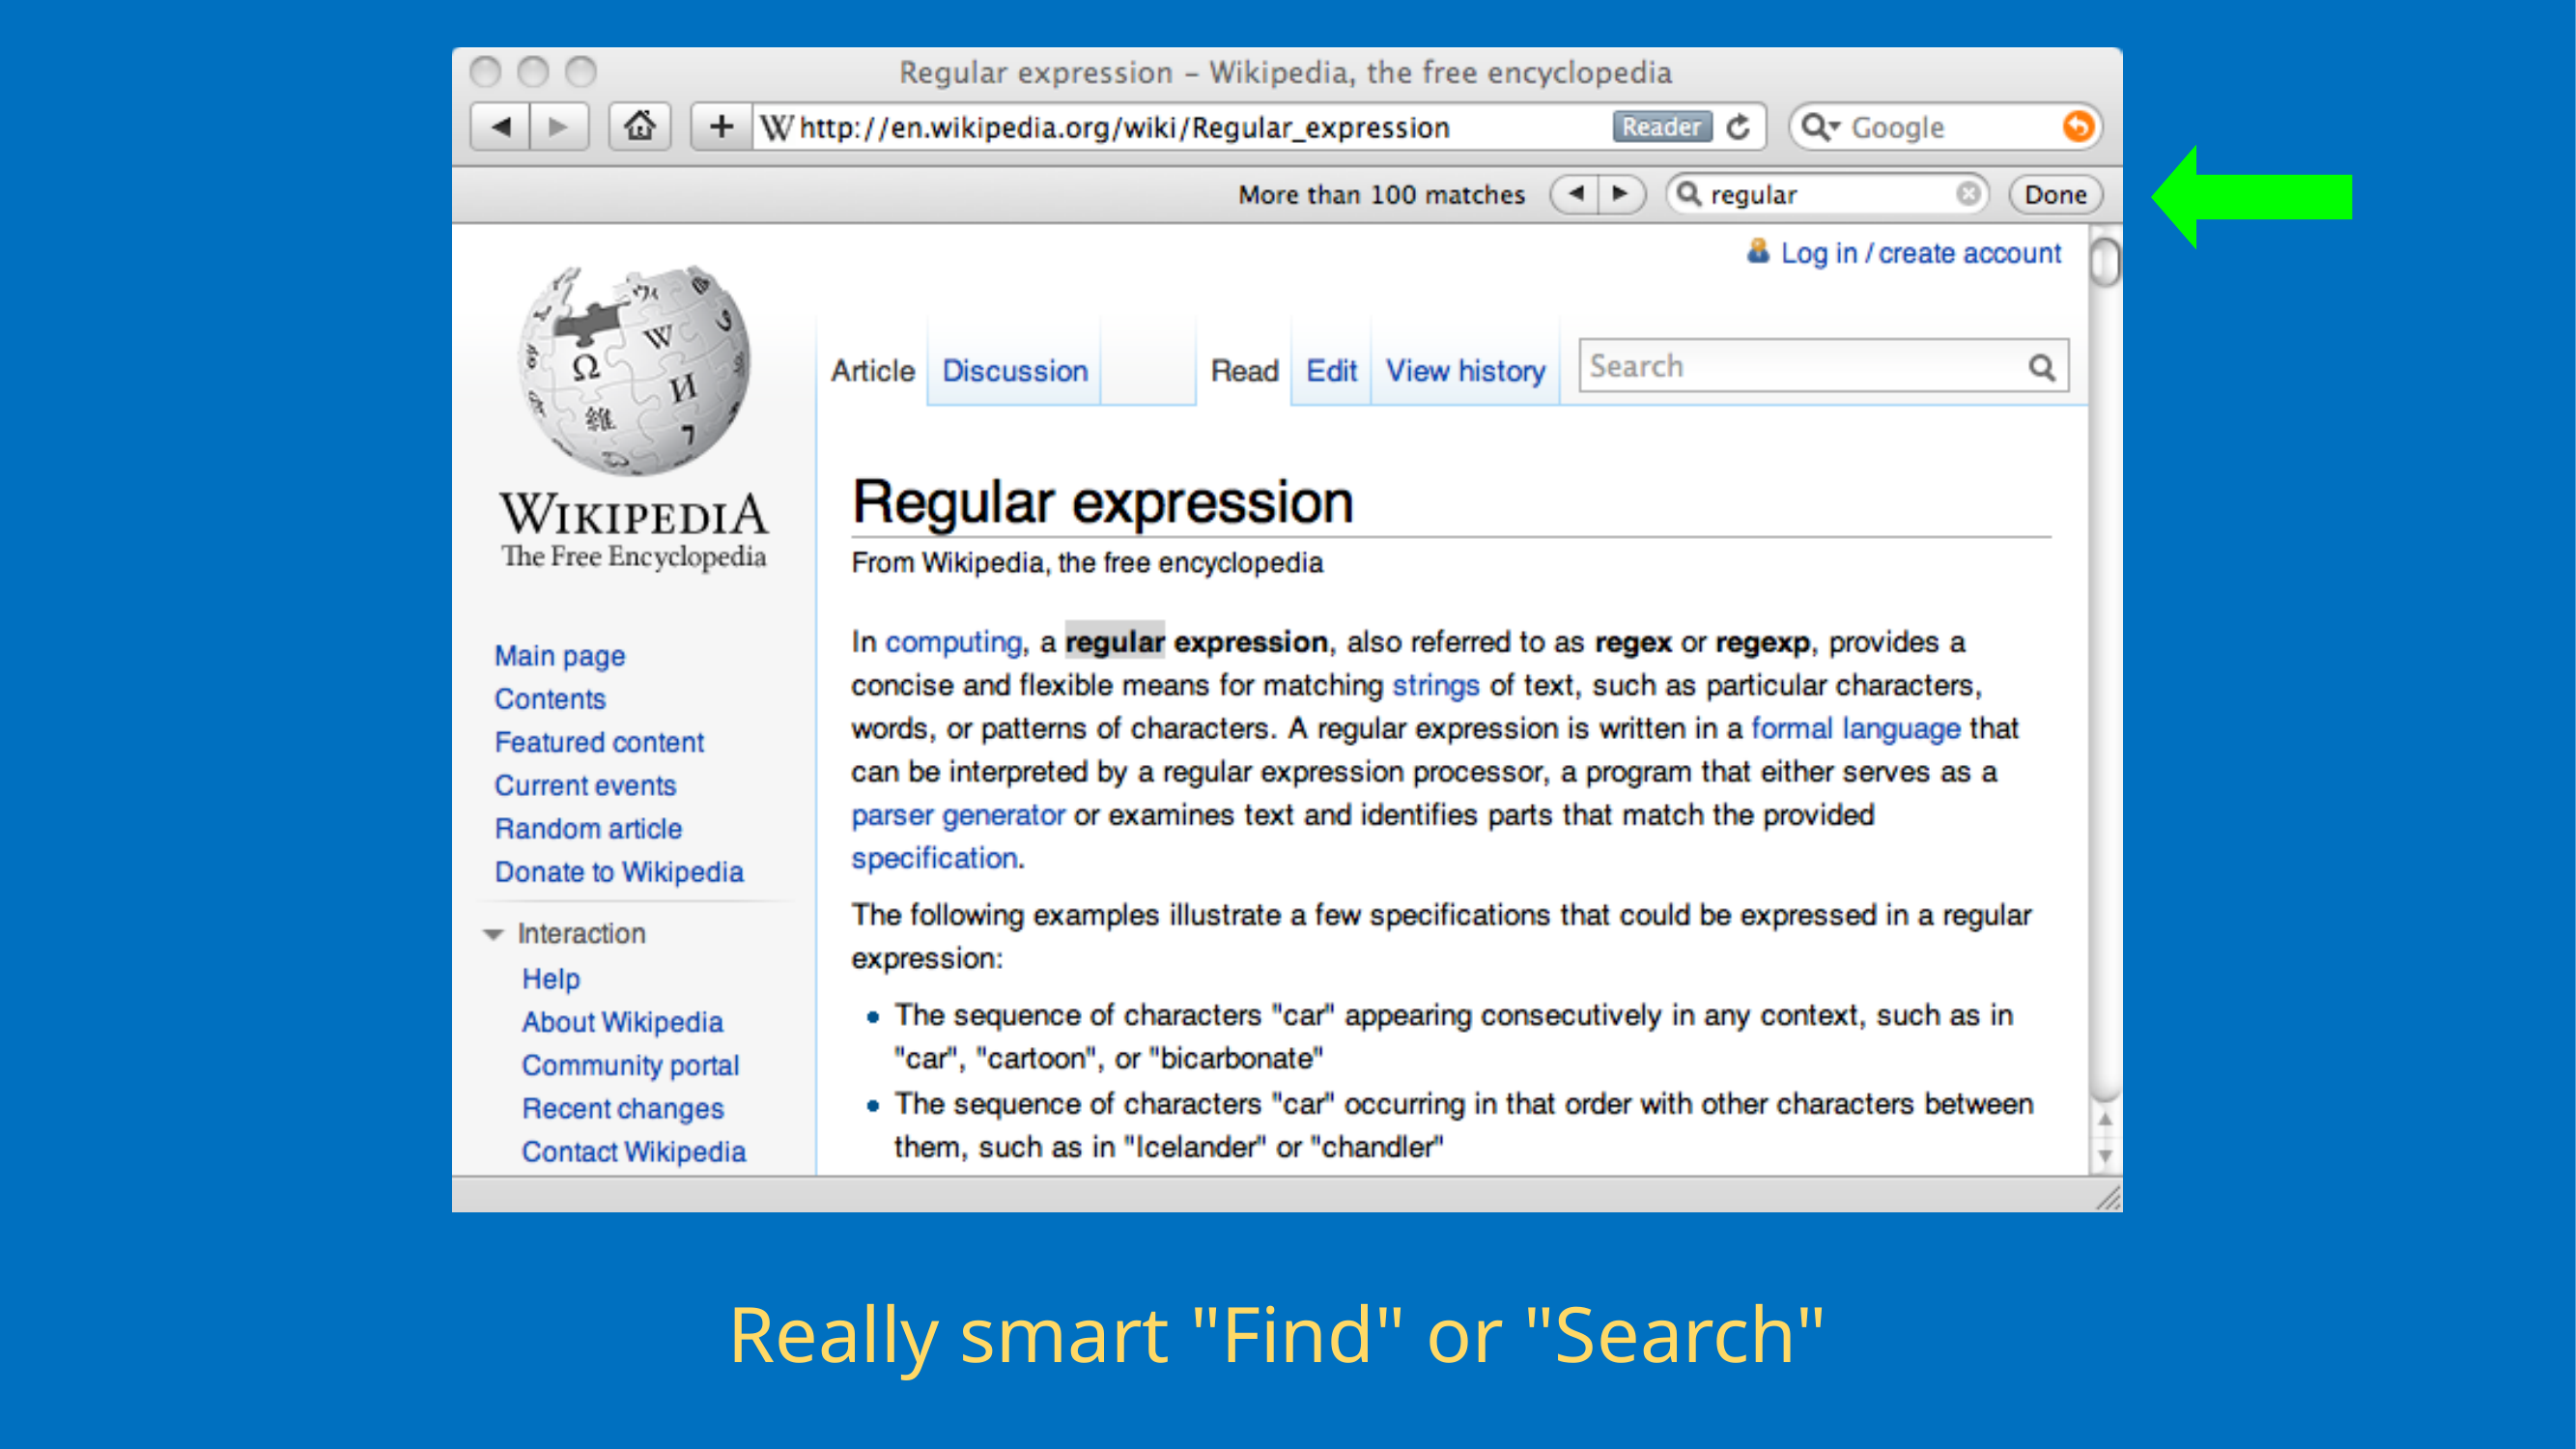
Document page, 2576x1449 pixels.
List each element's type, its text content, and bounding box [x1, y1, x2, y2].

text_box Really smart "Find" or "Search" [452, 1279, 2104, 1385]
text_box [2151, 144, 2353, 250]
picture [452, 47, 2123, 1212]
